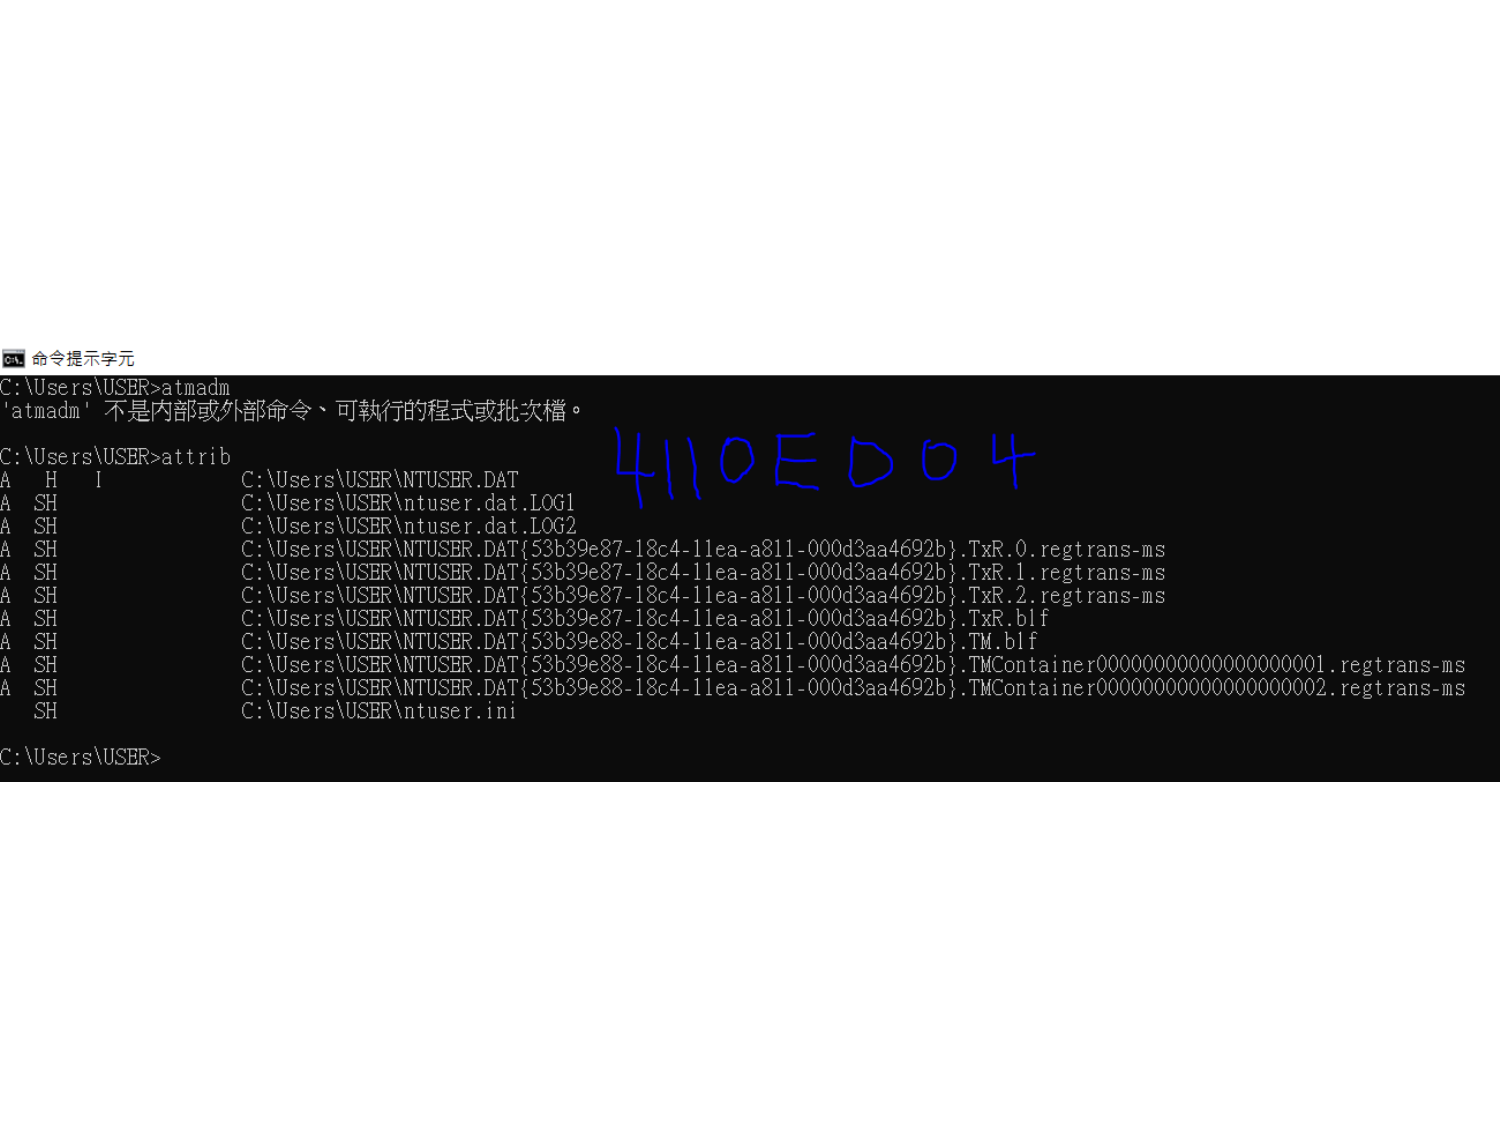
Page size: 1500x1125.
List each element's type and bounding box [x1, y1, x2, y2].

picture [0, 343, 1500, 782]
